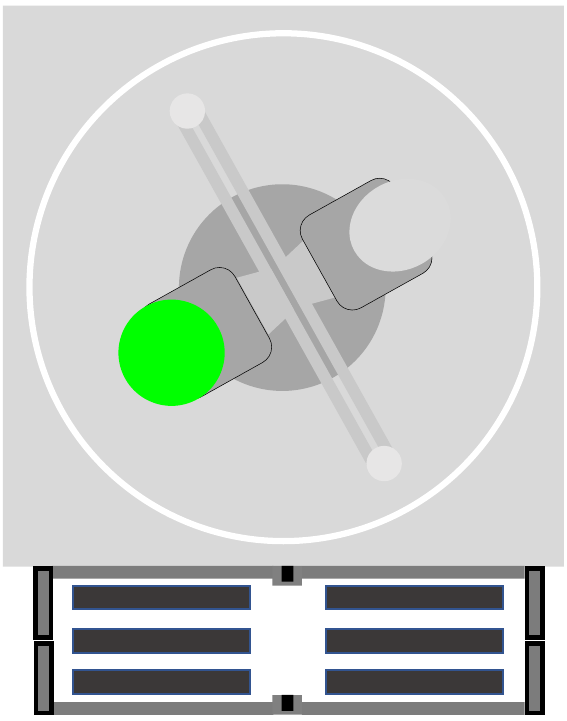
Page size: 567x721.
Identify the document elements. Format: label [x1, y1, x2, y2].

text_box [35, 565, 543, 715]
text_box [102, 67, 469, 508]
text_box [2, 5, 564, 567]
